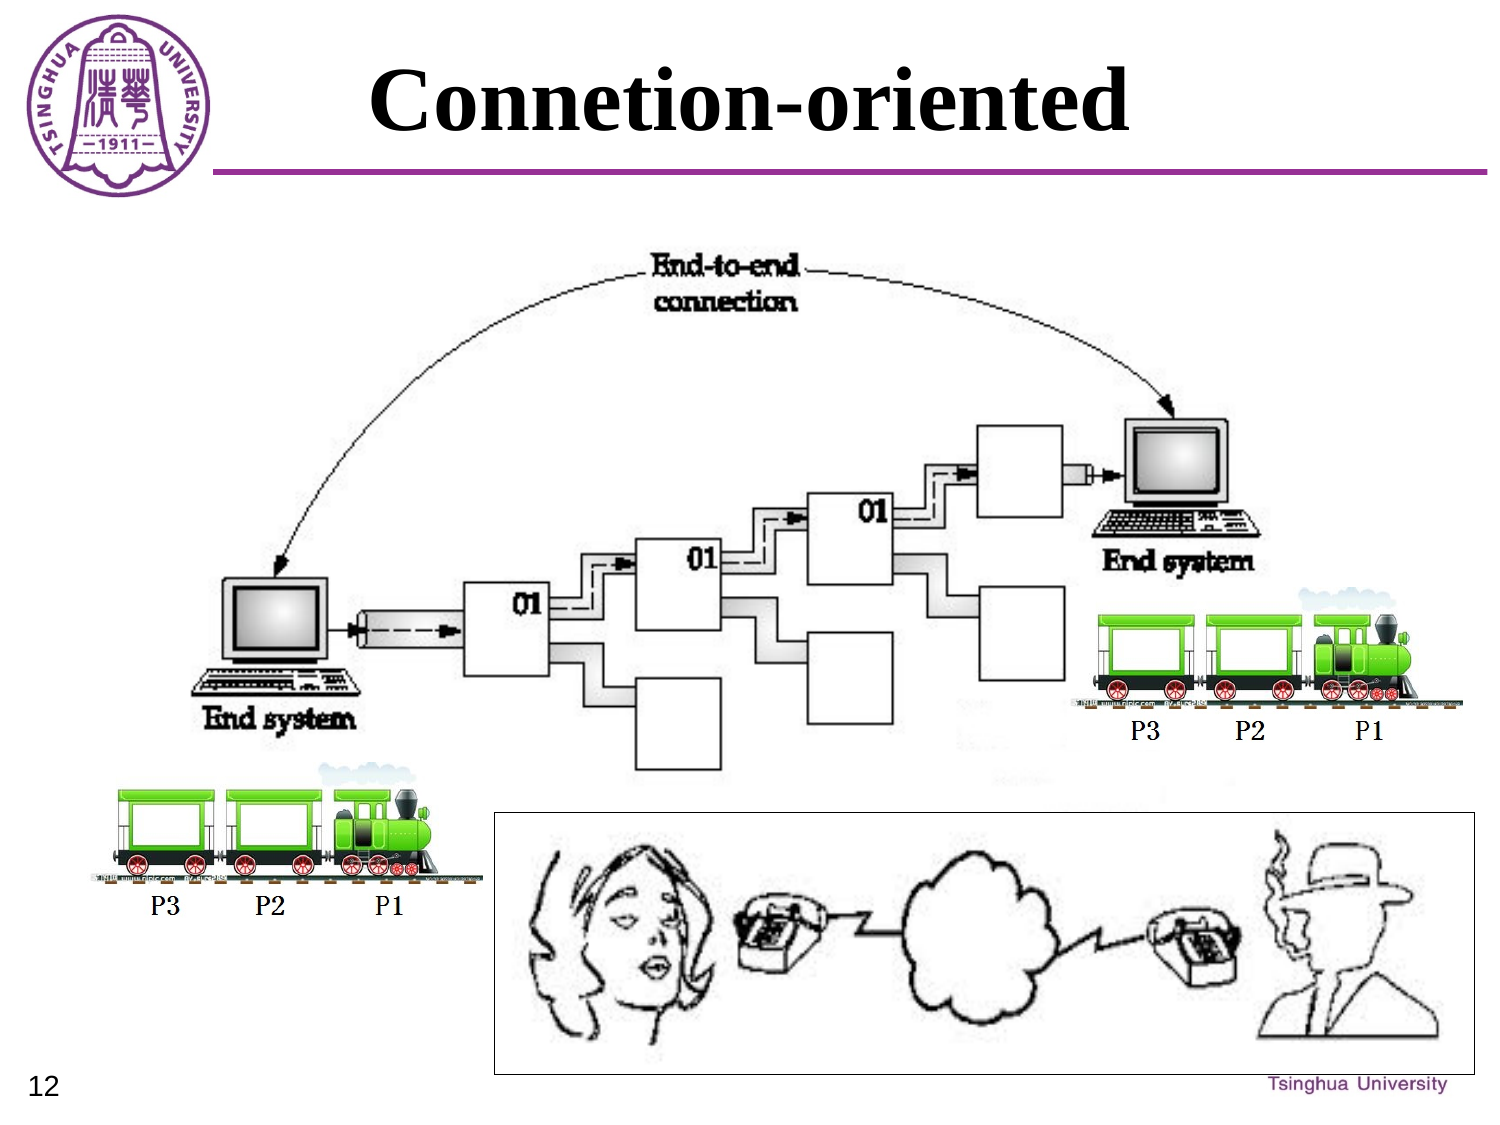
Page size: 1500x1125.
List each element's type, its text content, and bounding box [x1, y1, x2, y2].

footer 12 [12, 1059, 176, 1125]
title Connetion-oriented [24, 37, 1476, 151]
picture [87, 212, 1476, 1101]
picture [24, 12, 213, 37]
picture [24, 151, 213, 200]
